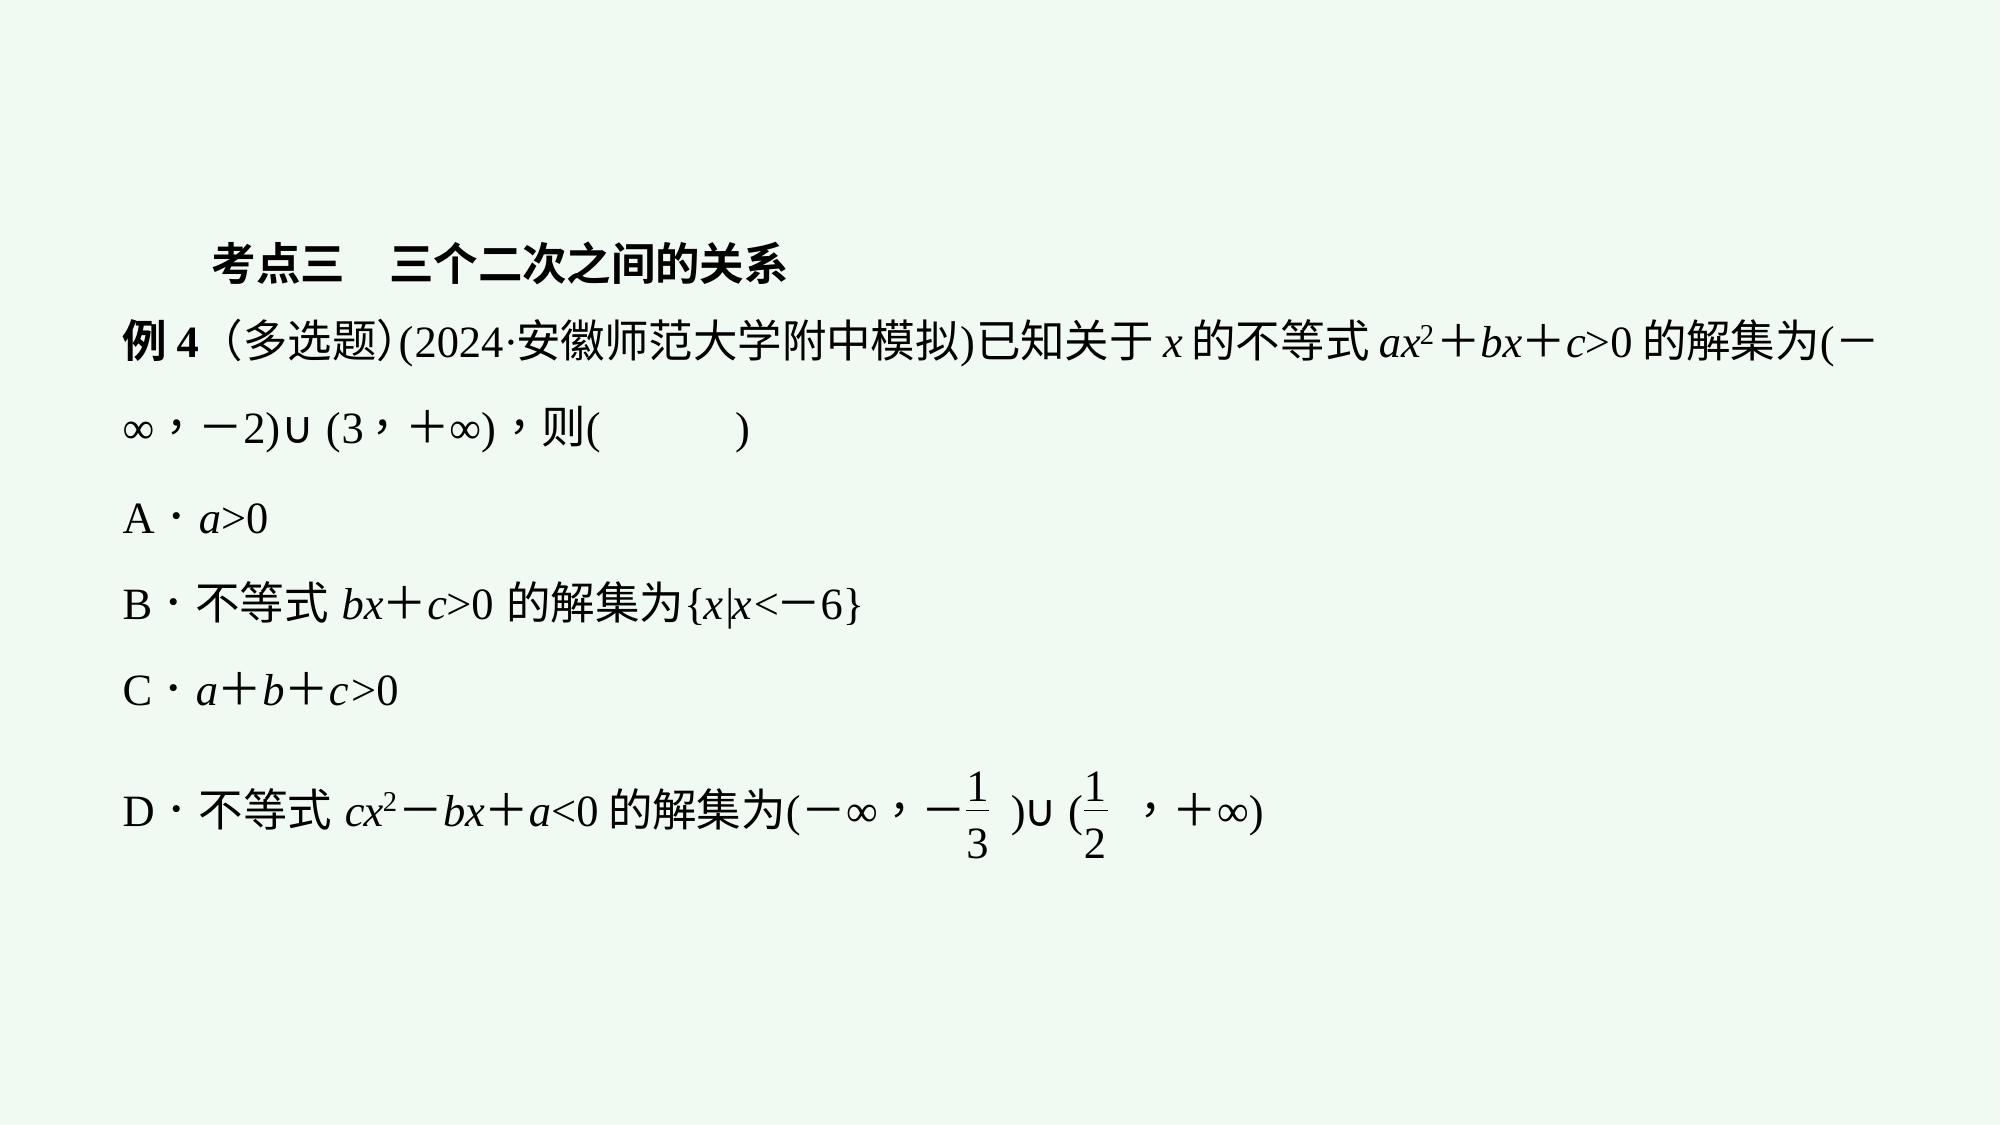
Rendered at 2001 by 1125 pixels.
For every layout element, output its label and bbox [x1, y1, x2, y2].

text_box [122, 213, 1881, 884]
